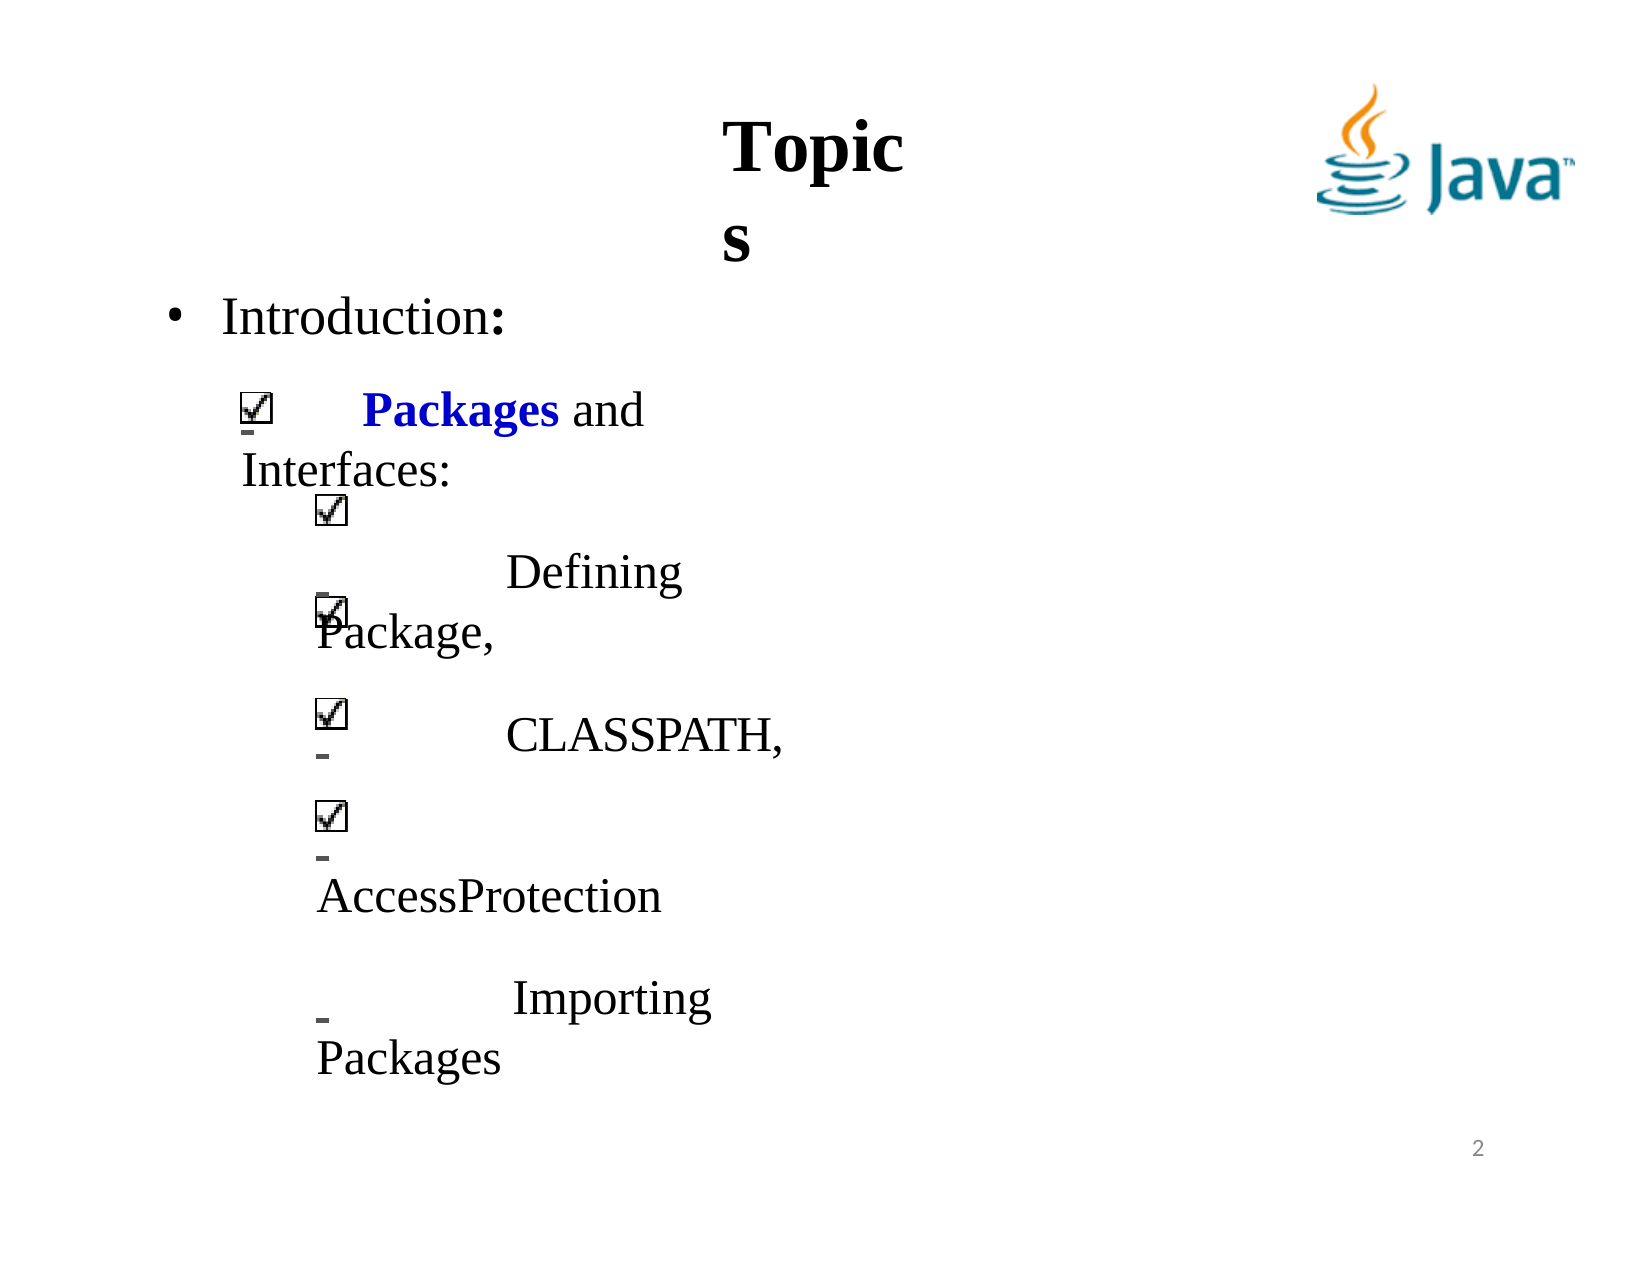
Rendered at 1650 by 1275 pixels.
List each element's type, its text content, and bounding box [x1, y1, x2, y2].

title Topics [720, 94, 930, 310]
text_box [74, 637, 1576, 1201]
picture [314, 596, 348, 628]
picture [314, 493, 348, 526]
text_box Introduction: Packages and Interfaces: Defining Package, CLASSPATH, AccessProtection Importing Packages [163, 244, 795, 635]
picture [1317, 82, 1575, 215]
picture [239, 392, 273, 424]
